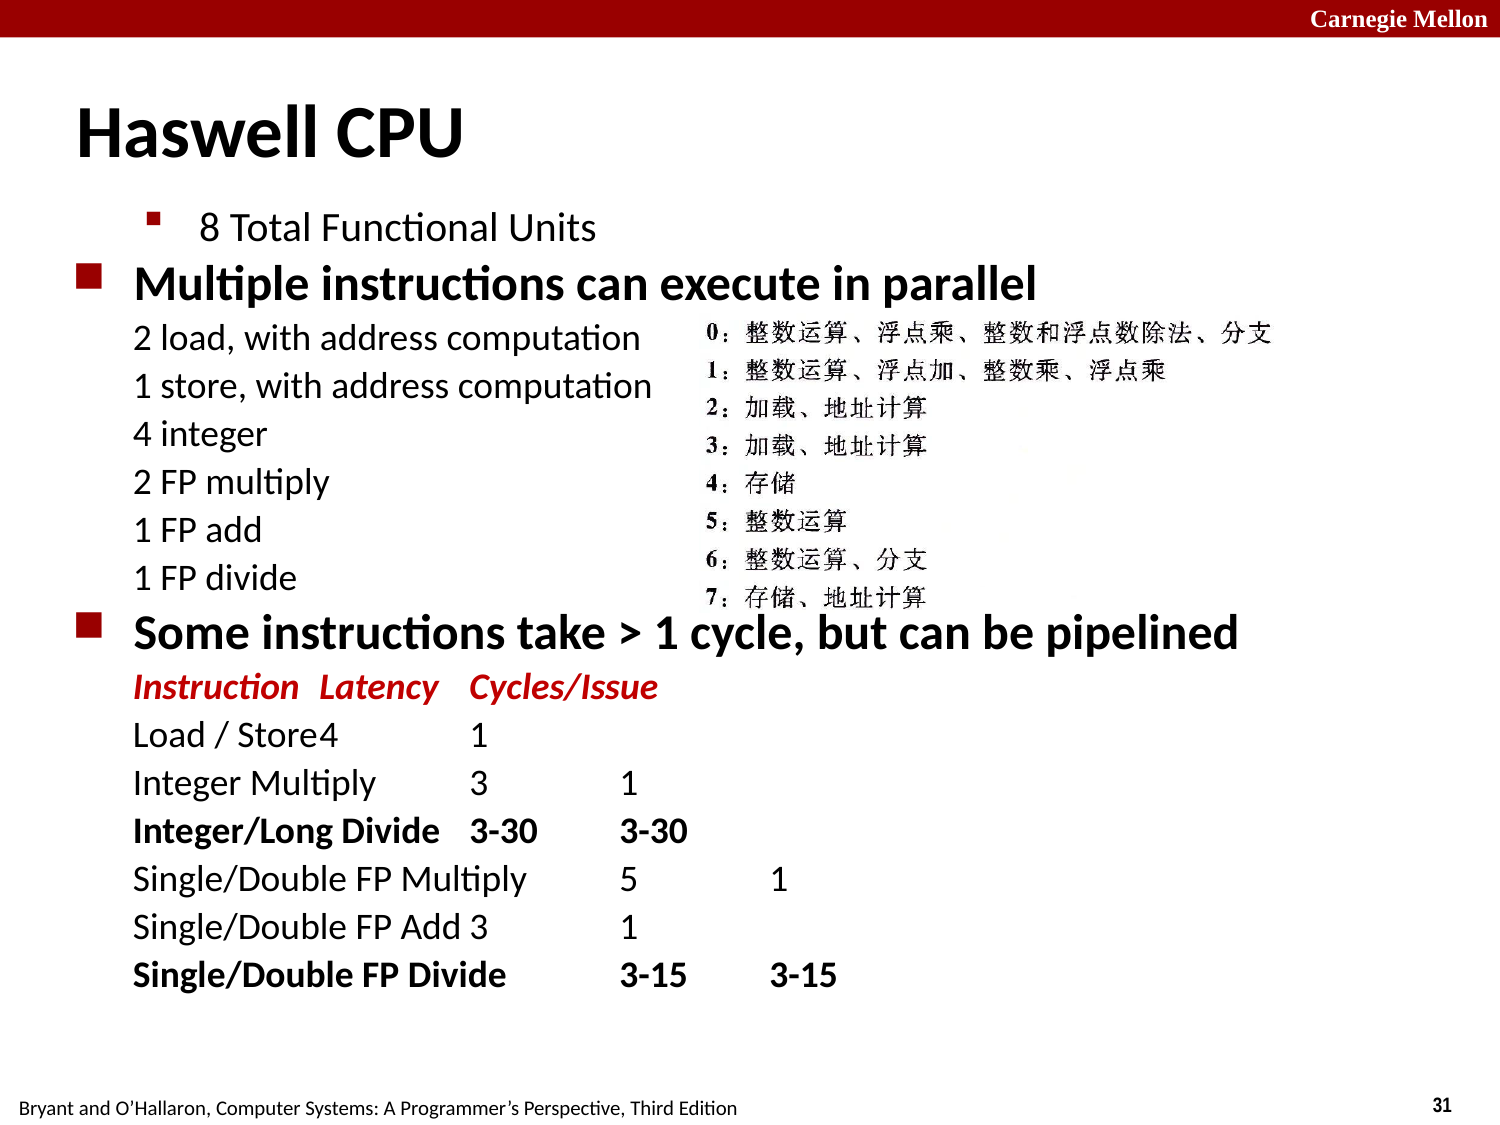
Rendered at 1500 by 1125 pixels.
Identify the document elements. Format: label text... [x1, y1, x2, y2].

list 8 Total Functional Units Multiple instructions can execute in parallel 2 load, with address computation 1 store, with address computation 4 integer 2 FP multiply 1 FP add 1 FP divide Some instructions take > 1 cycle, but can be pipelined Instruction Latency Cycles/Issue Load / Store 4 1 Integer Multiply 3 1 Integer/Long Divide 3-30 3-30 Single/Double FP Multiply 5 1 Single/Double FP Add 3 1 Single/Double FP Divide 3-15 3-15 [62, 199, 1426, 1026]
picture [699, 313, 1281, 613]
title Haswell CPU [61, 80, 1272, 176]
